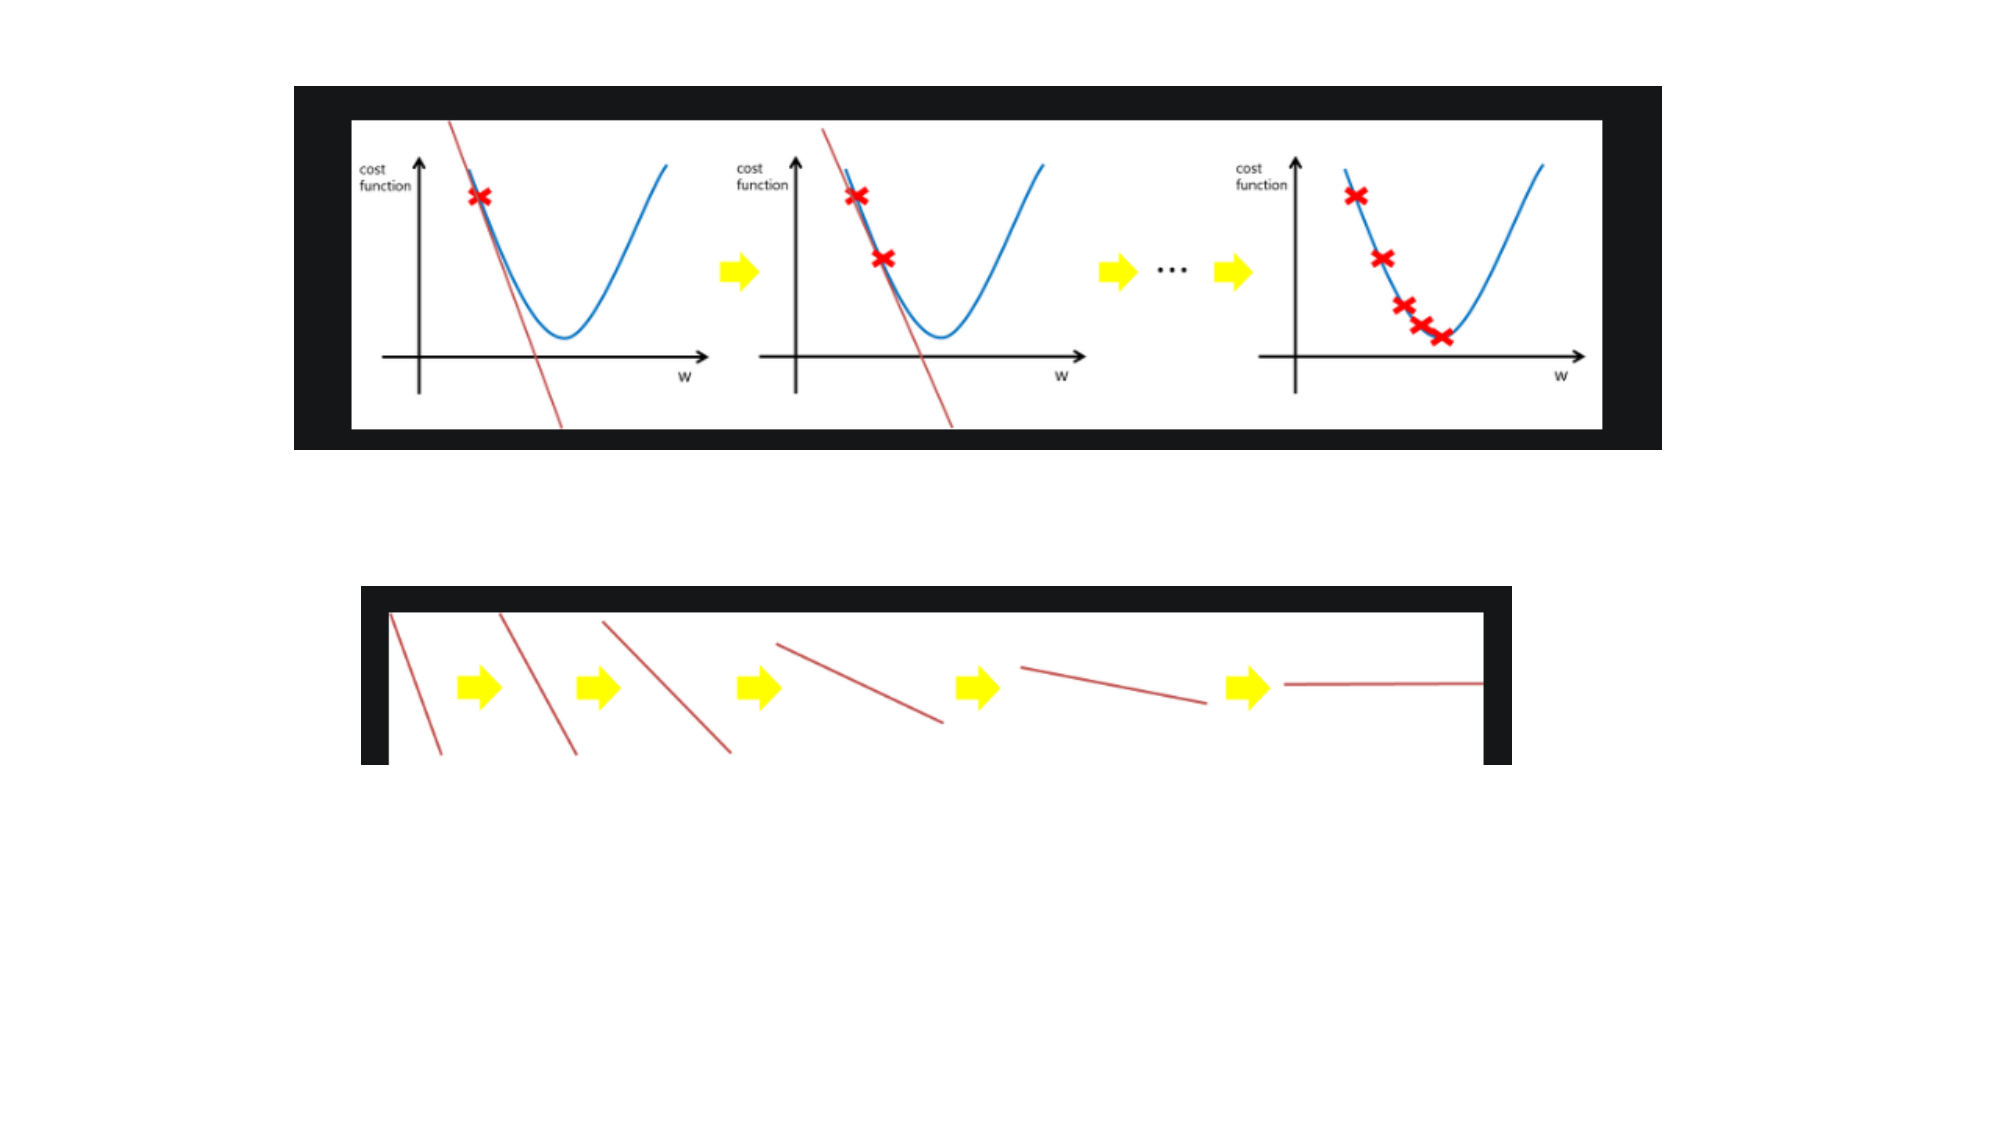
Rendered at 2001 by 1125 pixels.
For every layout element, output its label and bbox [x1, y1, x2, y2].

picture [361, 586, 1512, 765]
list [294, 86, 1662, 450]
